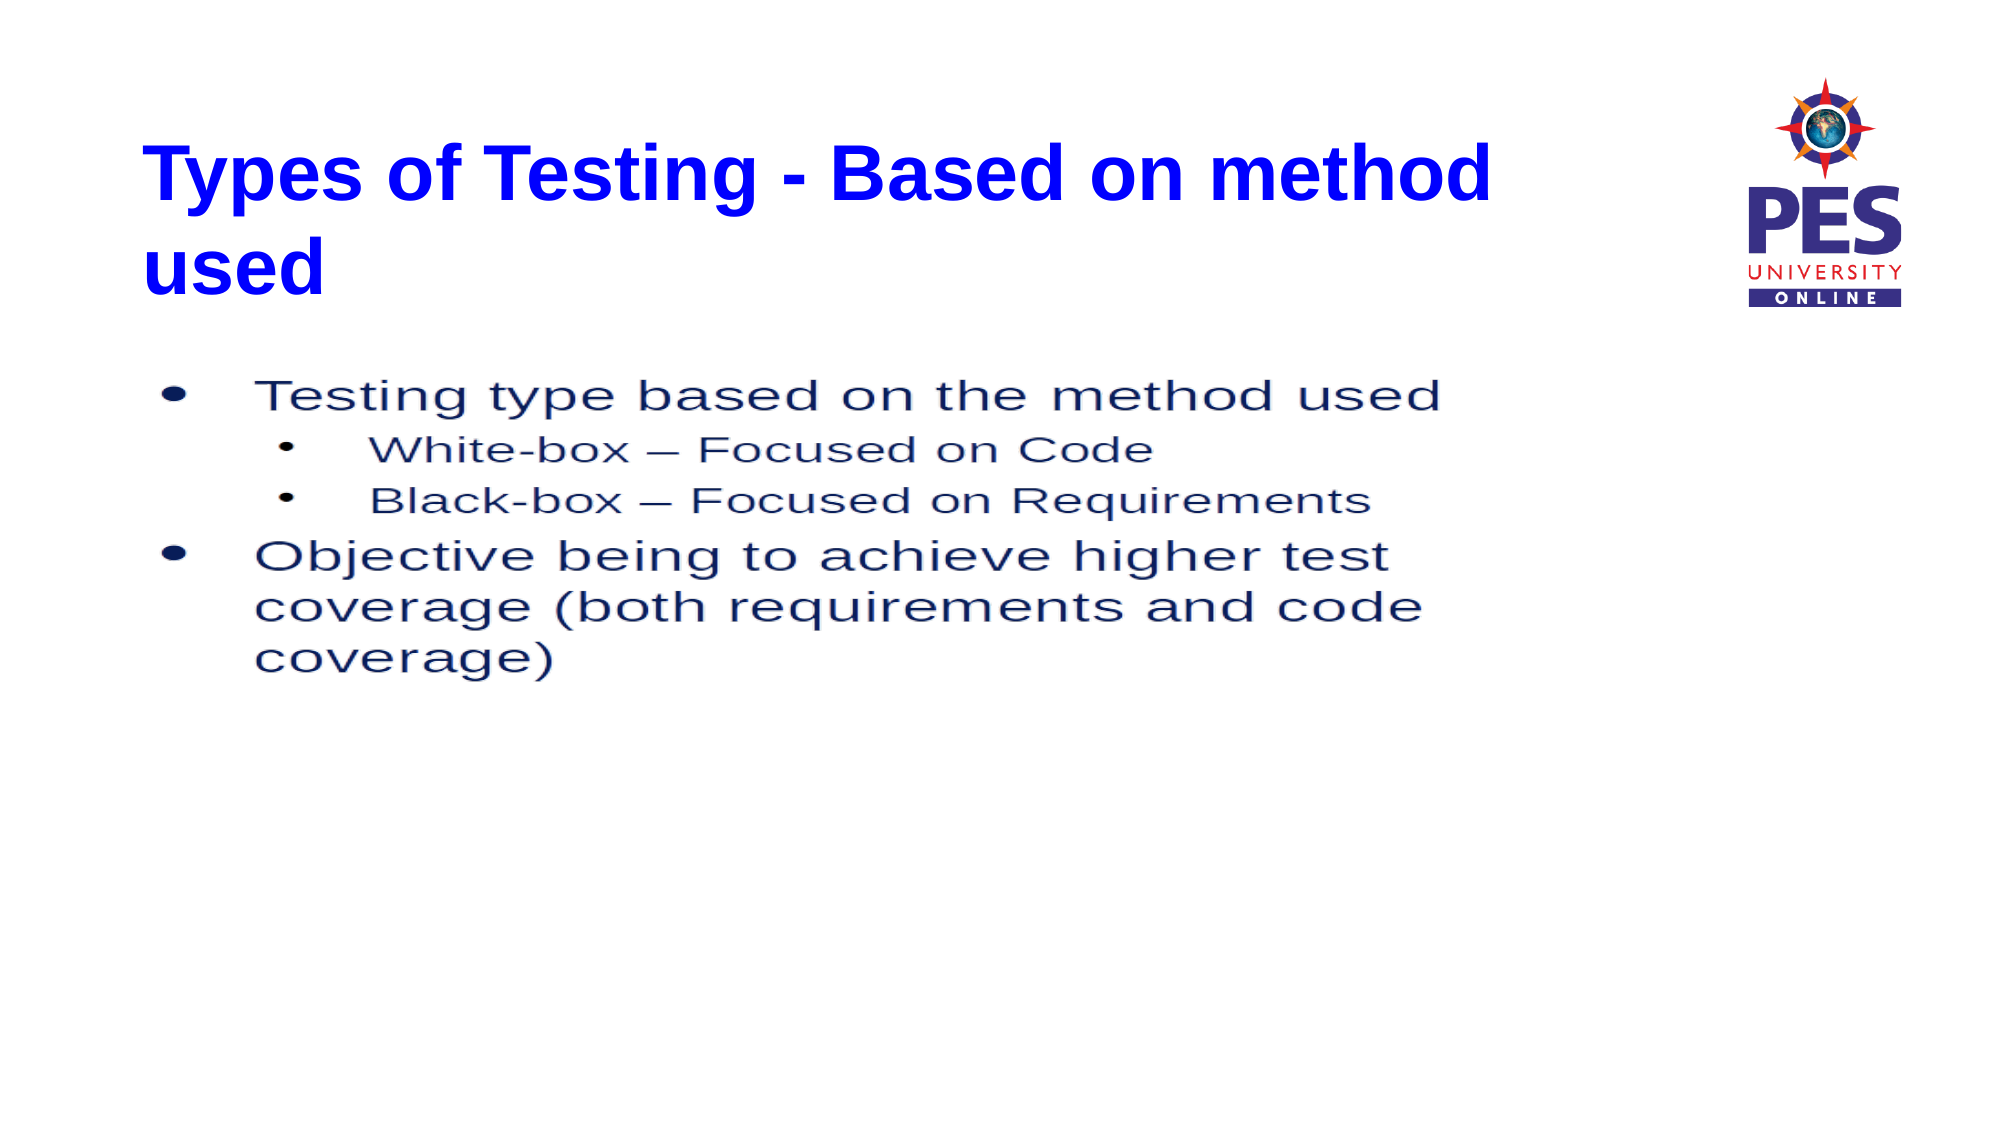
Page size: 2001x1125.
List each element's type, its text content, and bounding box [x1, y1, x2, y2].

picture [1748, 77, 1902, 307]
picture [142, 362, 1688, 923]
text_box Types of Testing - Based on method used [127, 105, 1596, 326]
